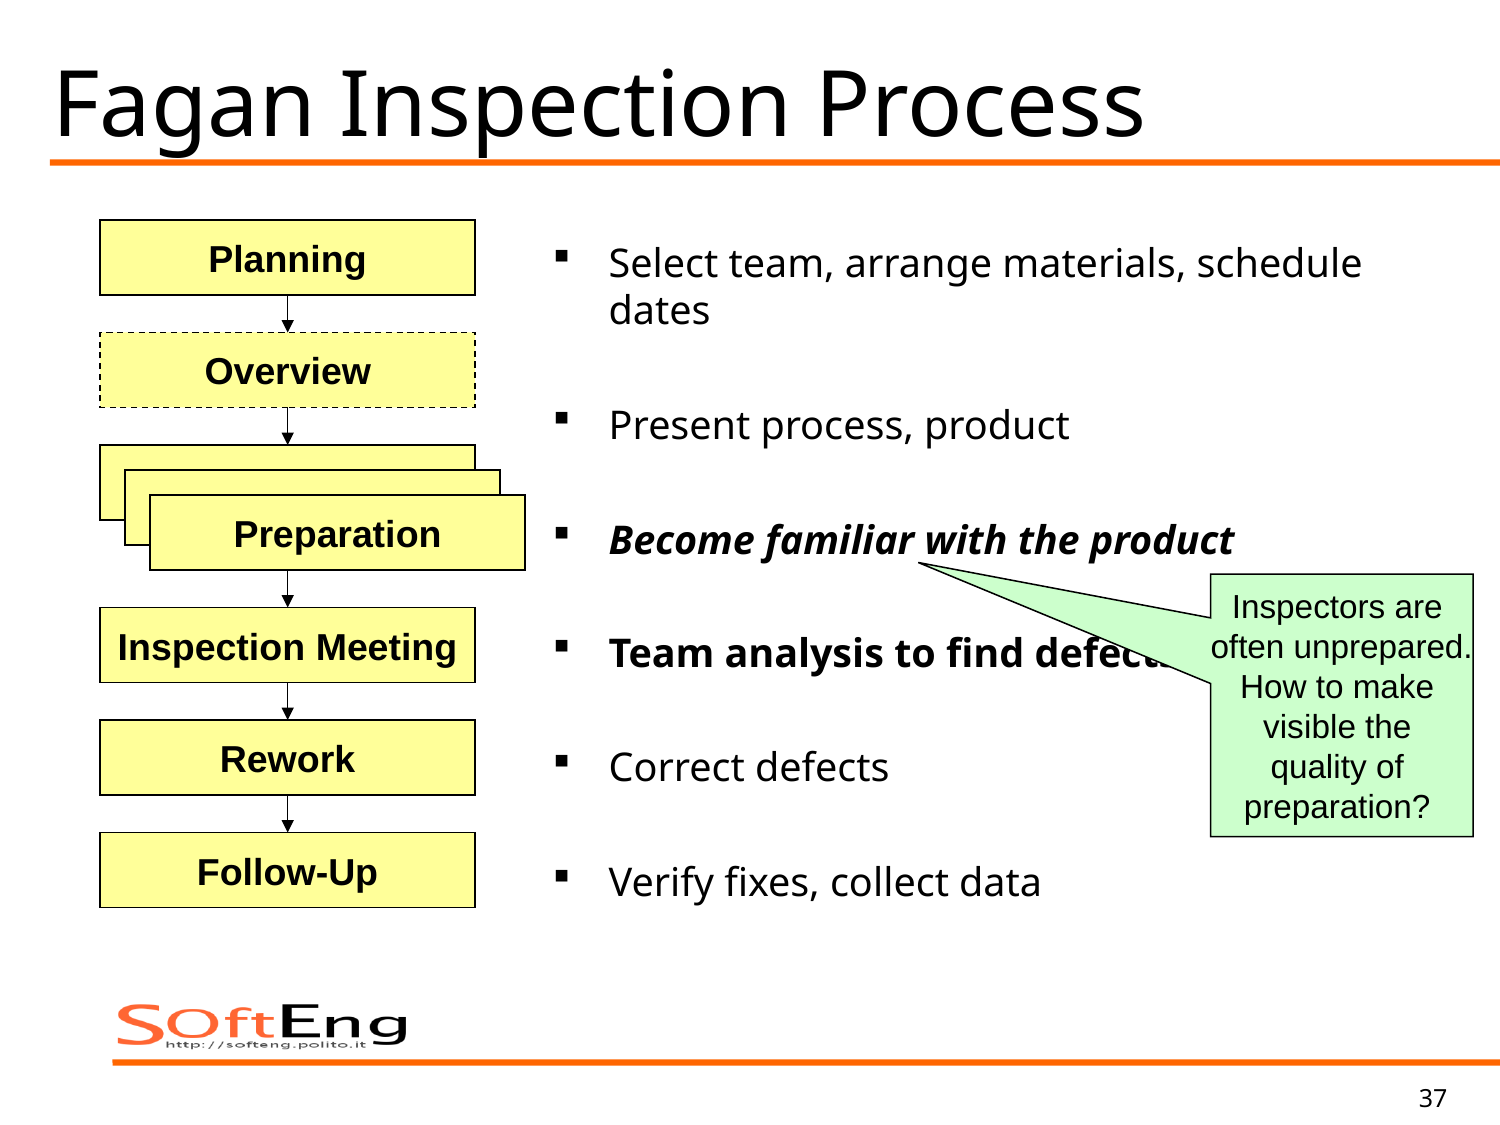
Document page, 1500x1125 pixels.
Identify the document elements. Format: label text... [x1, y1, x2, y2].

text_box Planning [100, 219, 476, 295]
text_box Inspection Meeting [100, 607, 476, 683]
list Select team, arrange materials, schedule dates Present process, product Become familiar with the product Team analysis to find defects Correct defects Verify fixes, collect data [537, 172, 1413, 897]
text_box Rework [100, 720, 476, 795]
text_box Overview [100, 332, 476, 408]
text_box Follow-Up [100, 832, 476, 908]
text_box Inspectors are often unprepared. How to make visible the quality of preparation? [918, 562, 1474, 837]
text_box Preparation [150, 495, 526, 570]
text_box Preparation [100, 444, 476, 520]
title Fagan Inspection Process [37, 24, 1450, 175]
text_box Preparation [125, 470, 501, 545]
slide_number 37 [1237, 1074, 1463, 1125]
picture [112, 993, 413, 1056]
